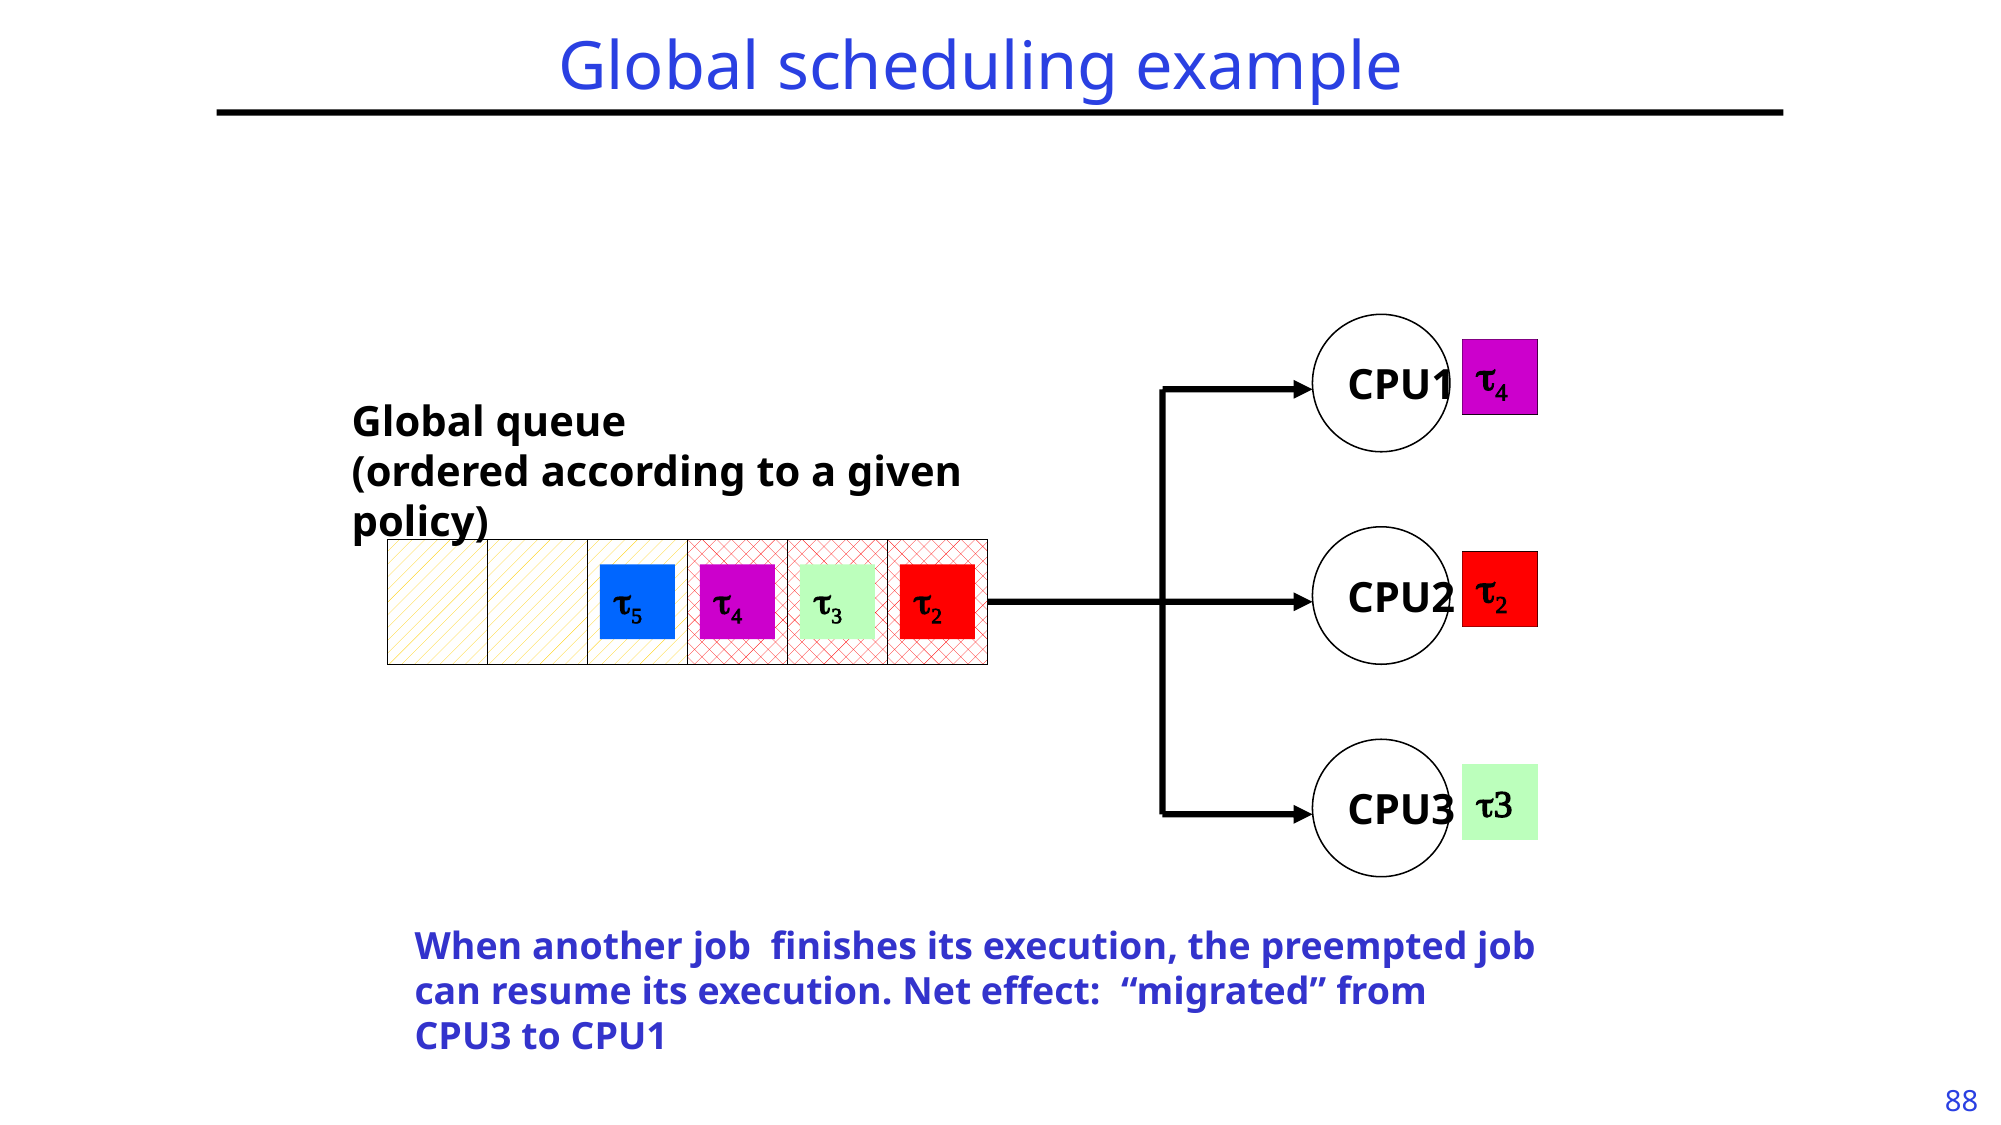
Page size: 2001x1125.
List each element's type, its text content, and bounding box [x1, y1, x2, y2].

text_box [387, 539, 988, 665]
text_box t2 [1462, 551, 1538, 627]
text_box t4 [1462, 339, 1538, 415]
text_box t3 [1462, 764, 1538, 840]
text_box CPU1 [1312, 314, 1450, 452]
text_box CPU2 [1312, 526, 1450, 665]
title Global scheduling example [387, 0, 1575, 162]
text_box [1163, 383, 1313, 396]
text_box CPU3 [1312, 739, 1450, 877]
text_box [1163, 808, 1313, 821]
text_box Global queue (ordered according to a given policy) [336, 387, 1048, 553]
text_box [1163, 595, 1313, 609]
